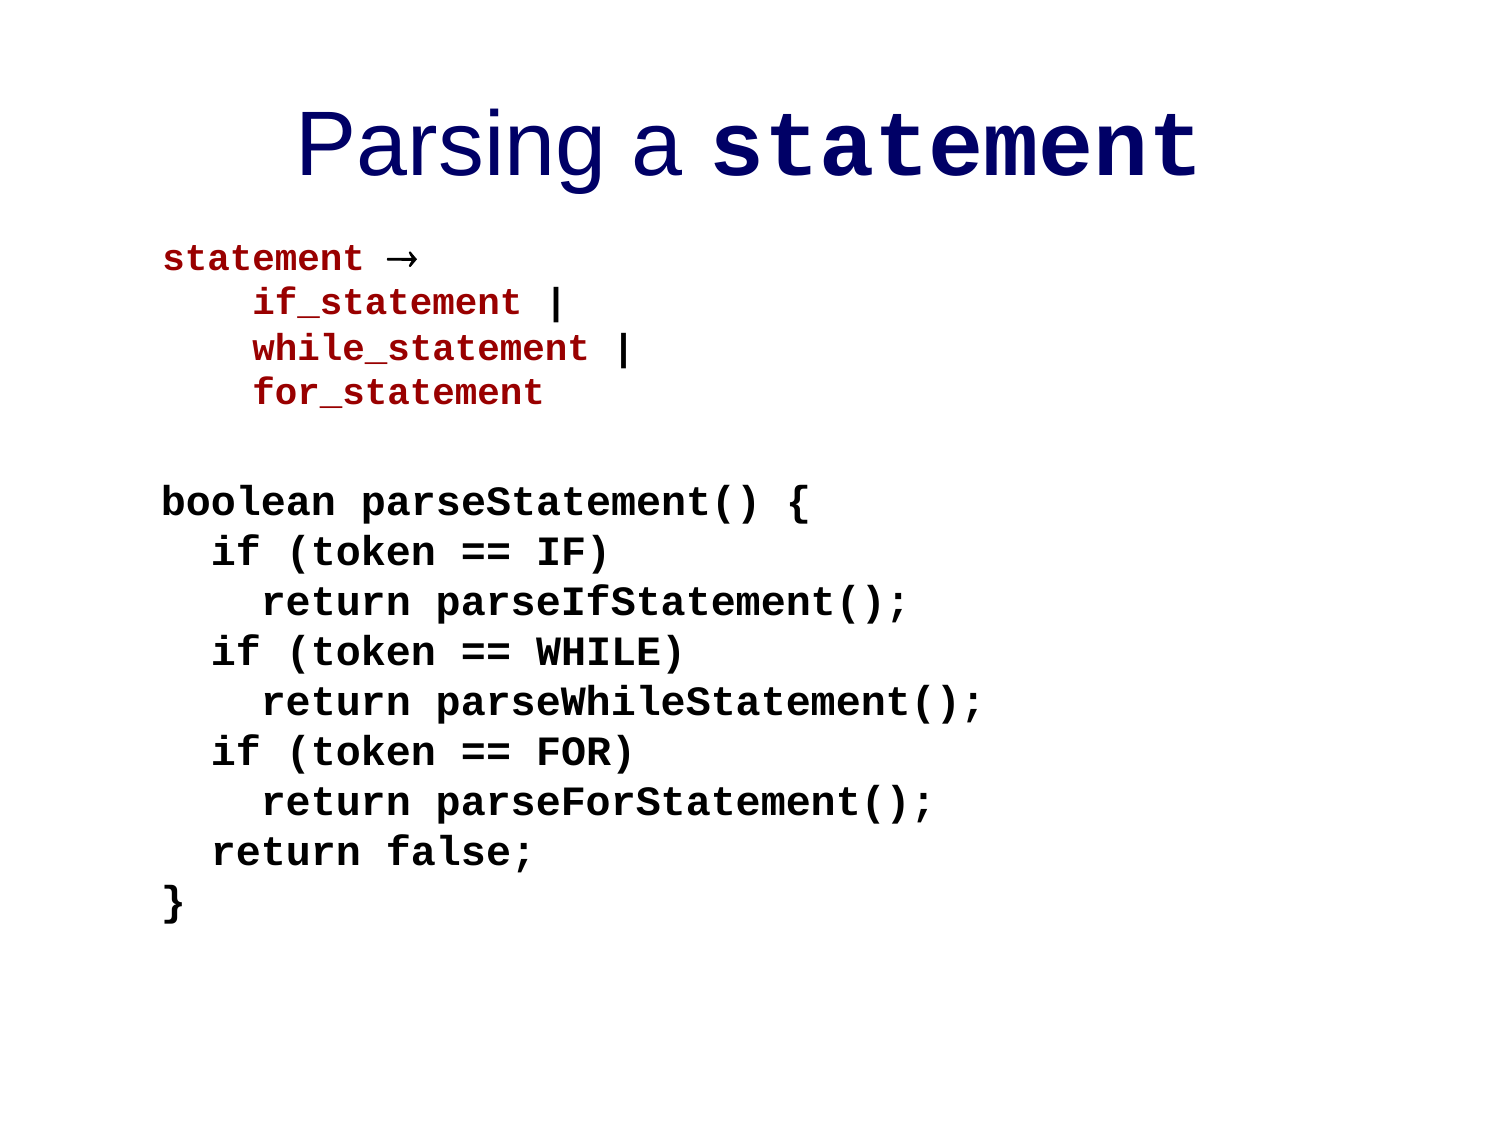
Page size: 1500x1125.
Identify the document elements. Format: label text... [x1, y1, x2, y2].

text_box statement  if_statement | while_statement | for_statement [147, 233, 650, 420]
text_box boolean parseStatement() { if (token == IF) return parseIfStatement(); if (token == WHILE) return parseWhileStatement(); if (token == FOR) return parseForStatement(); return false; } [146, 466, 1123, 972]
title Parsing a statement [75, 45, 1425, 233]
